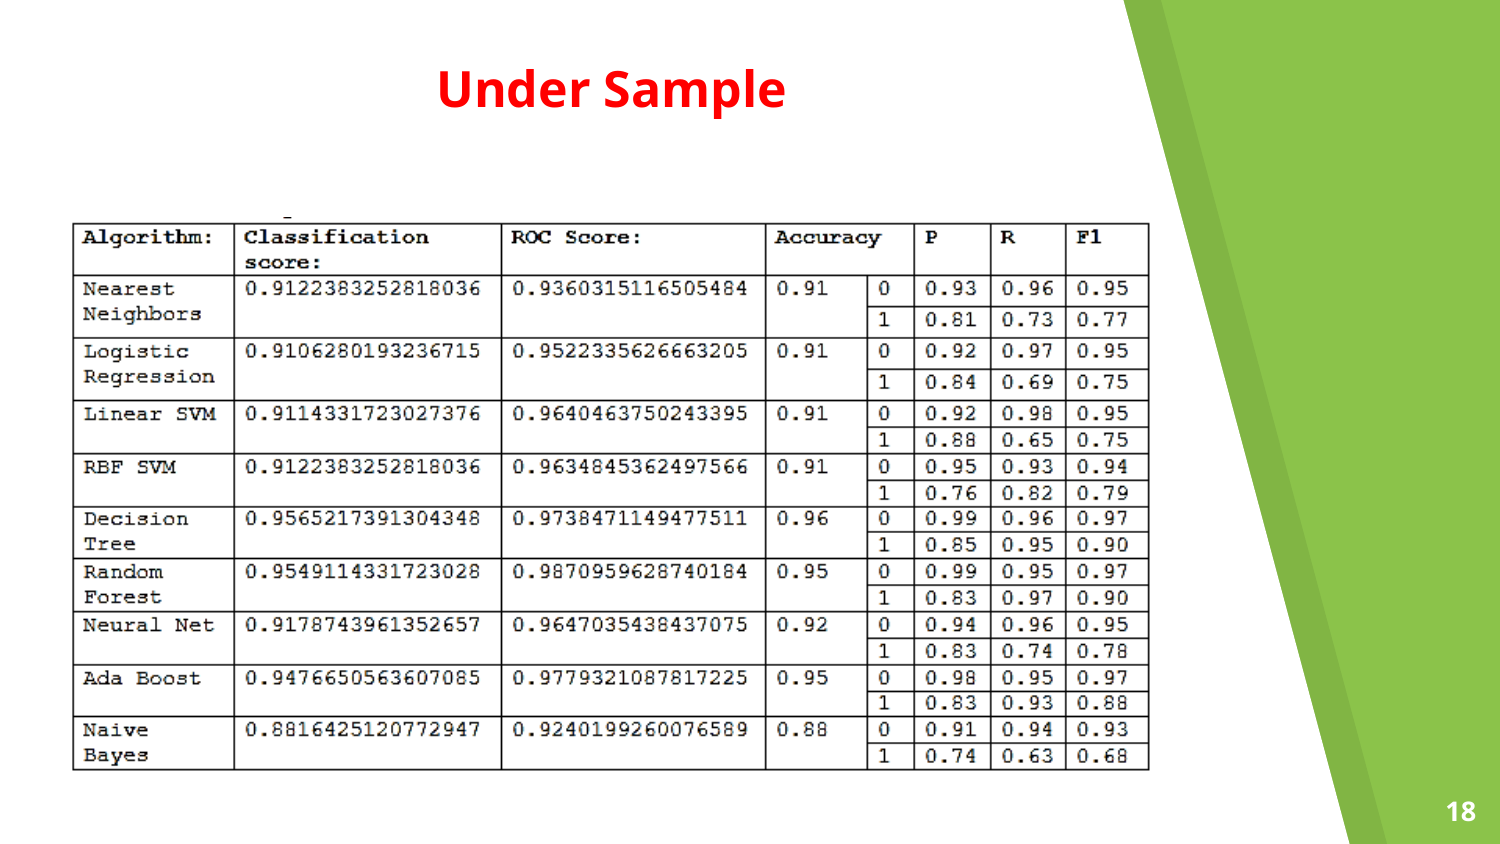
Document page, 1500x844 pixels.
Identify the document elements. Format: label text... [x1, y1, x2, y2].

title Under Sample [88, 58, 1136, 133]
picture [67, 217, 1156, 778]
slide_number 18 [1401, 779, 1492, 844]
